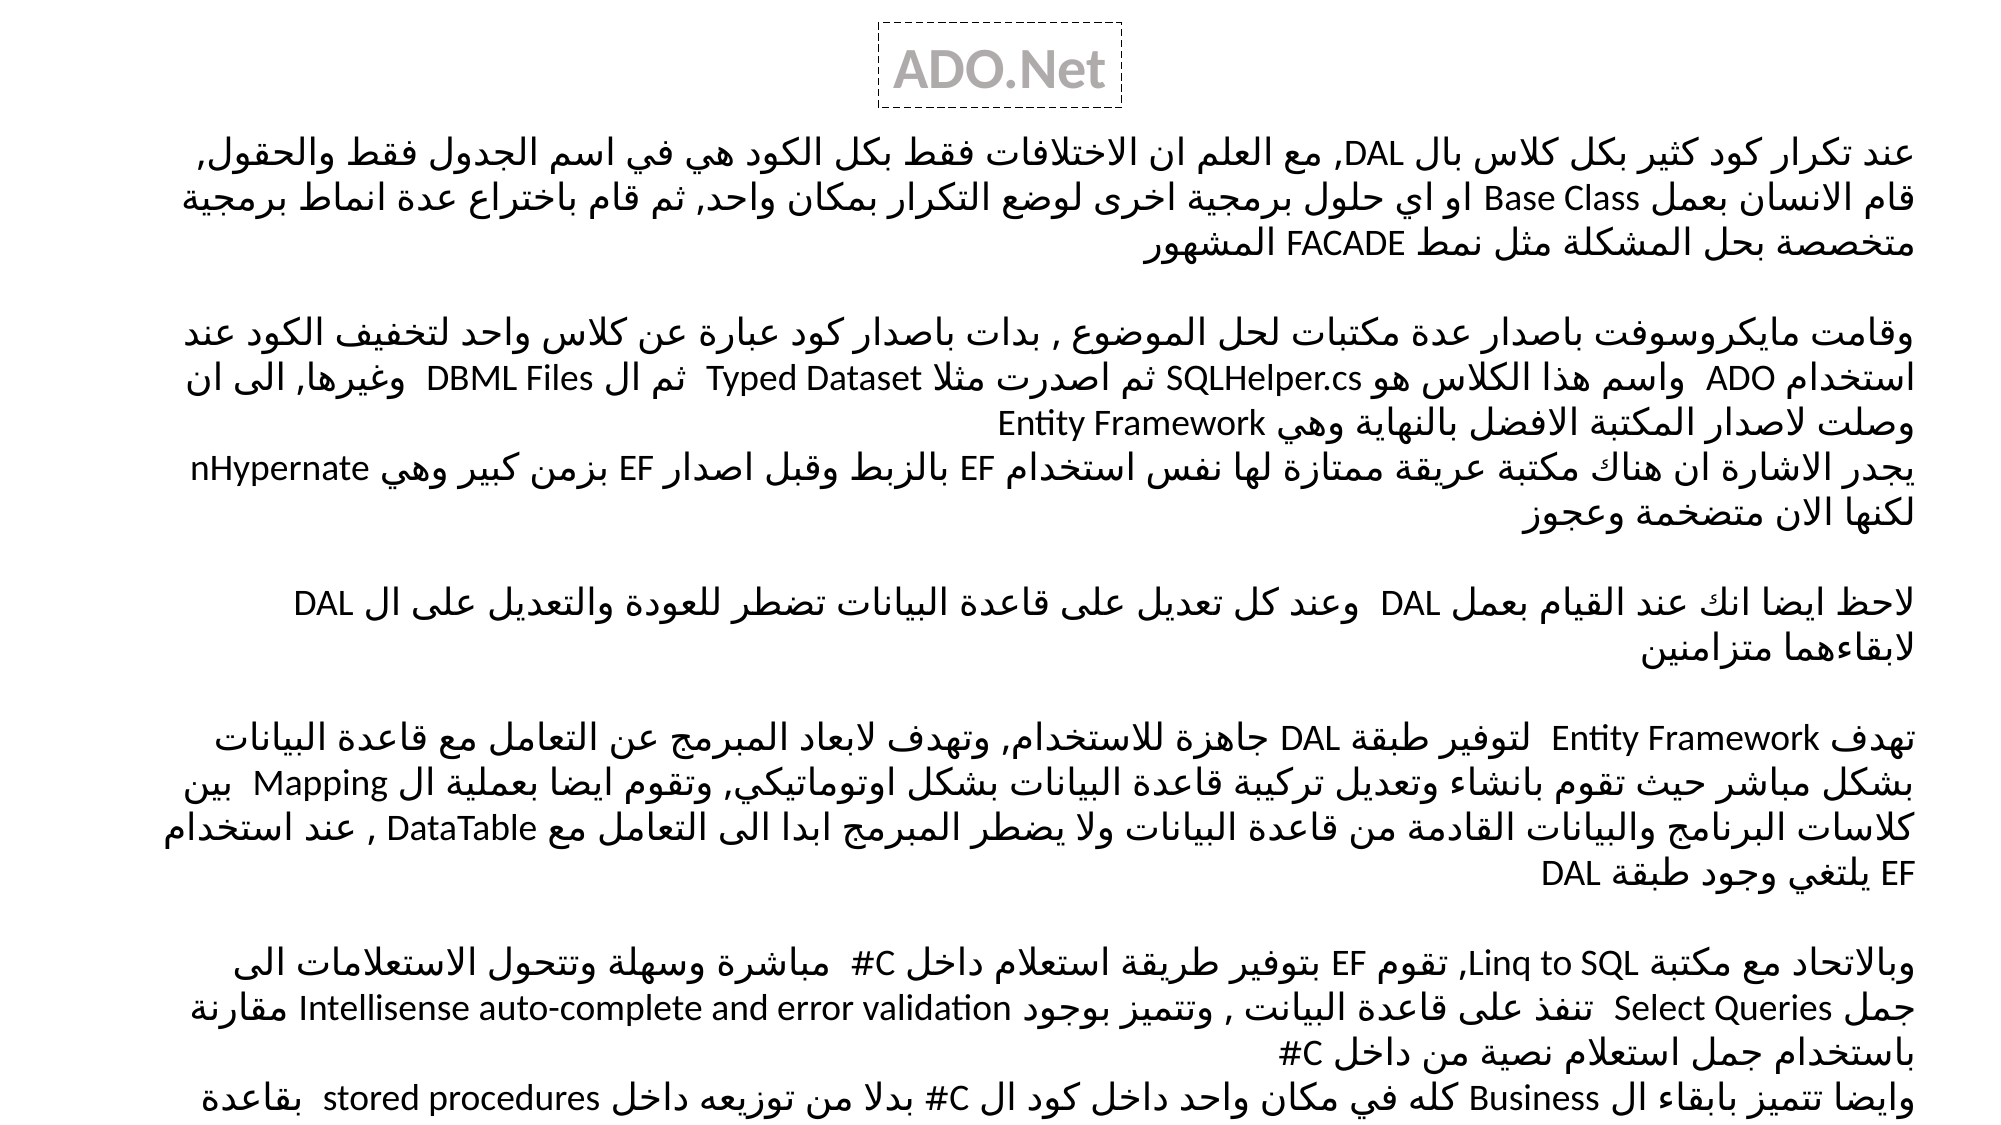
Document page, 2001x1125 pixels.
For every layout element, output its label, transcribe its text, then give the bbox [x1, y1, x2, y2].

text_box ADO.Net [878, 22, 1122, 108]
text_box عند تكرار كود كثير بكل كلاس بال DAL, مع العلم ان الاختلافات فقط بكل الكود هي في اسم الجدول فقط والحقول, قام الانسان بعمل Base Class او اي حلول برمجية اخرى لوضع التكرار بمكان واحد, ثم قام باختراع عدة انماط برمجية متخصصة بحل المشكلة مثل نمط FACADE المشهور وقامت مايكروسوفت باصدار عدة مكتبات لحل الموضوع , بدات باصدار كود عبارة عن كلاس واحد لتخفيف الكود عند استخدام ADO واسم هذا الكلاس هو SQLHelper.cs ثم اصدرت مثلا Typed Dataset ثم ال DBML Files وغيرها, الى ان وصلت لاصدار المكتبة الافضل بالنهاية وهي Entity Framework يجدر الاشارة ان هناك مكتبة عريقة ممتازة لها نفس استخدام EF بالزبط وقبل اصدار EF بزمن كبير وهي nHypernate لكنها الان متضخمة وعجوز لاحظ ايضا انك عند القيام بعمل DAL وعند كل تعديل على قاعدة البيانات تضطر للعودة والتعديل على ال DAL لابقاءهما متزامنين تهدف Entity Framework لتوفير طبقة DAL جاهزة للاستخدام, وتهدف لابعاد المبرمج عن التعامل مع قاعدة البيانات بشكل مباشر حيث تقوم بانشاء وتعديل تركيبة قاعدة البيانات بشكل اوتوماتيكي, وتقوم ايضا بعملية ال Mapping بين كلاسات البرنامج والبيانات القادمة من قاعدة البيانات ولا يضطر المبرمج ابدا الى التعامل مع DataTable , عند استخدام EF يلتغي وجود طبقة DAL وبالاتحاد مع مكتبة Linq to SQL, تقوم EF بتوفير طريقة استعلام داخل C# مباشرة وسهلة وتتحول الاستعلامات الى جمل Select Queries تنفذ على قاعدة البيانت , وتتميز بوجود Intellisense auto-complete and error validation مقارنة باستخدام جمل استعلام نصية من داخل C# وايضا تتميز بابقاء ال Business كله في مكان واحد داخل كود ال C# بدلا من توزيعه داخل stored procedures بقاعدة البيانات [141, 120, 1931, 1125]
